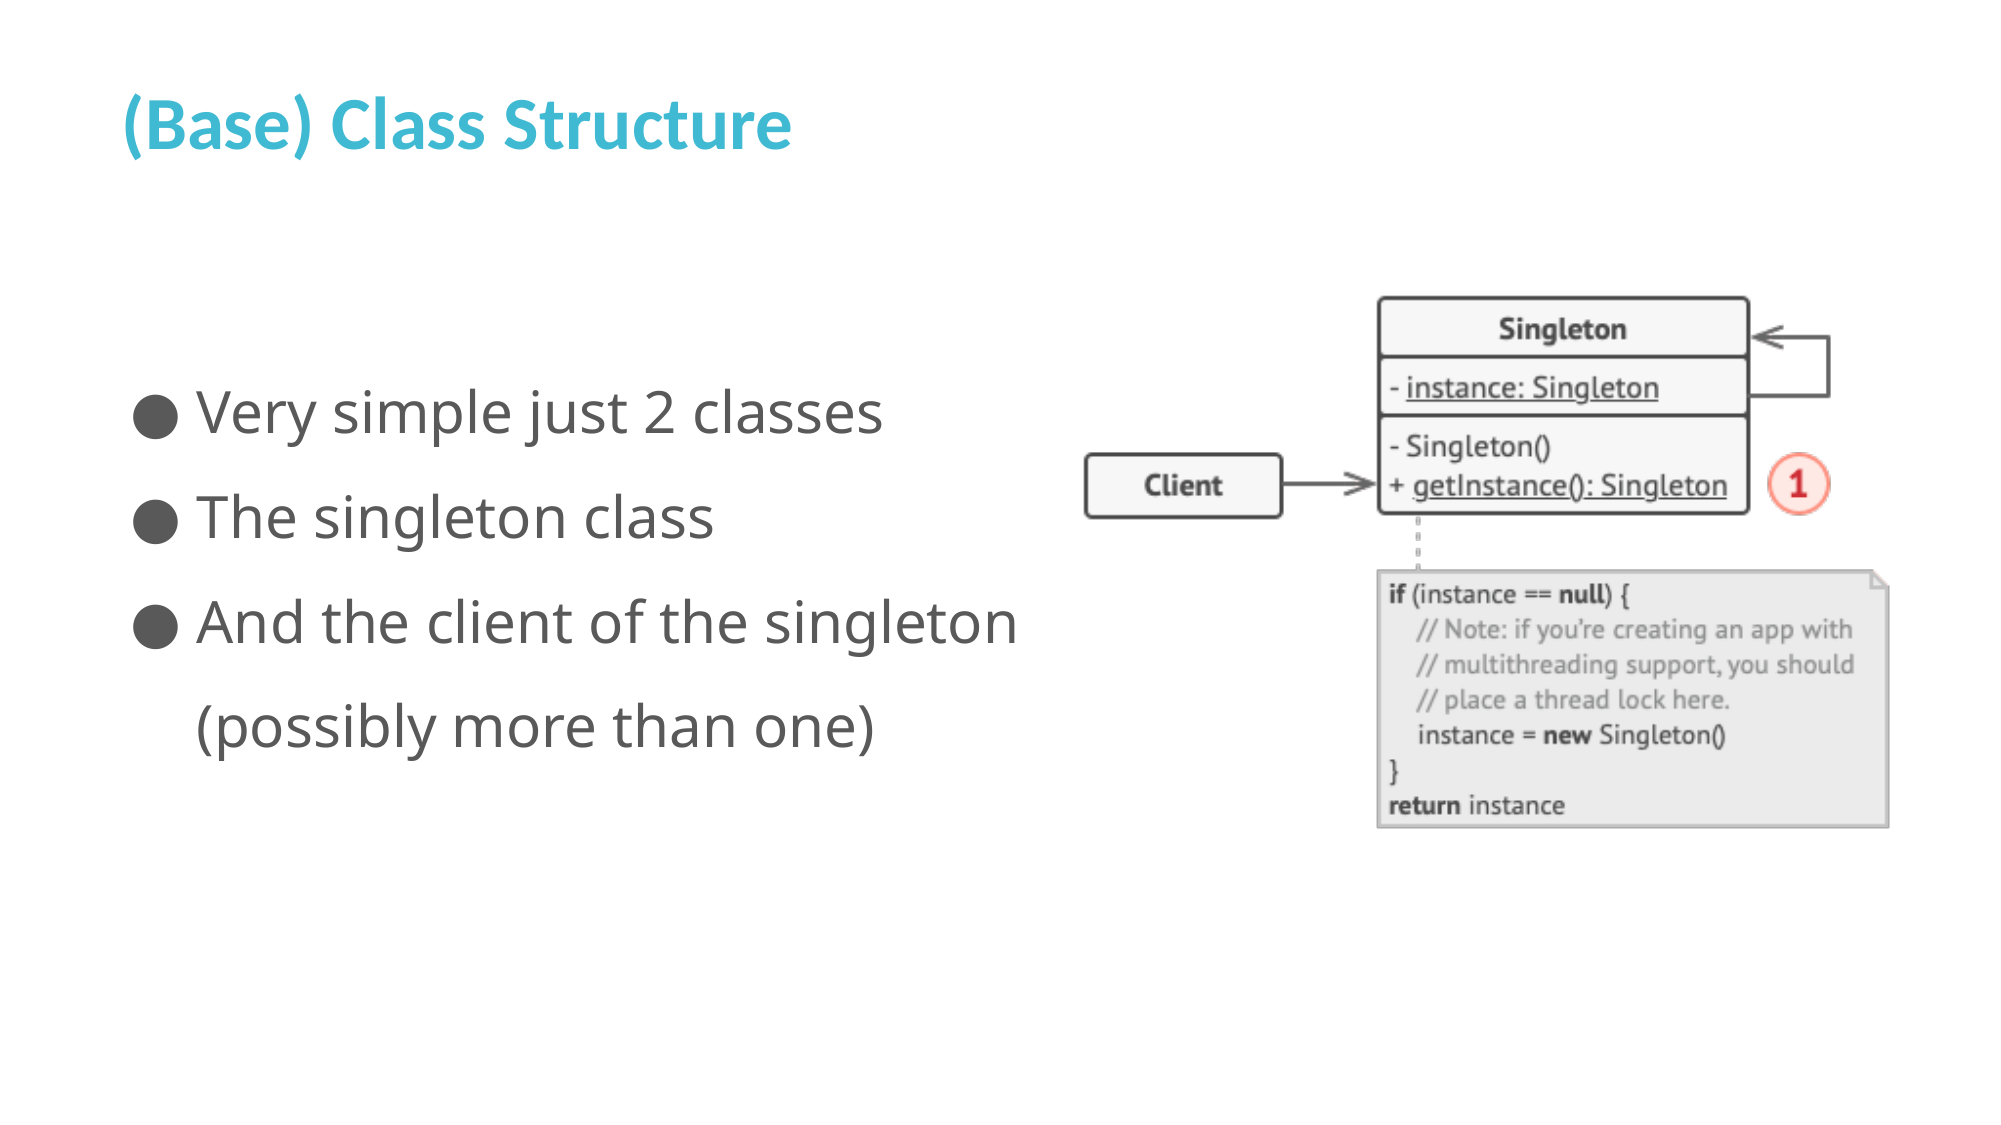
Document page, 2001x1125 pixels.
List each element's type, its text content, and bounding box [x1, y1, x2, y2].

text_box Very simple just 2 classes The singleton class And the client of the singleton (possibly more than one) [106, 245, 1077, 854]
picture [1066, 279, 1908, 846]
text_box (Base) Class Structure [106, 67, 816, 173]
